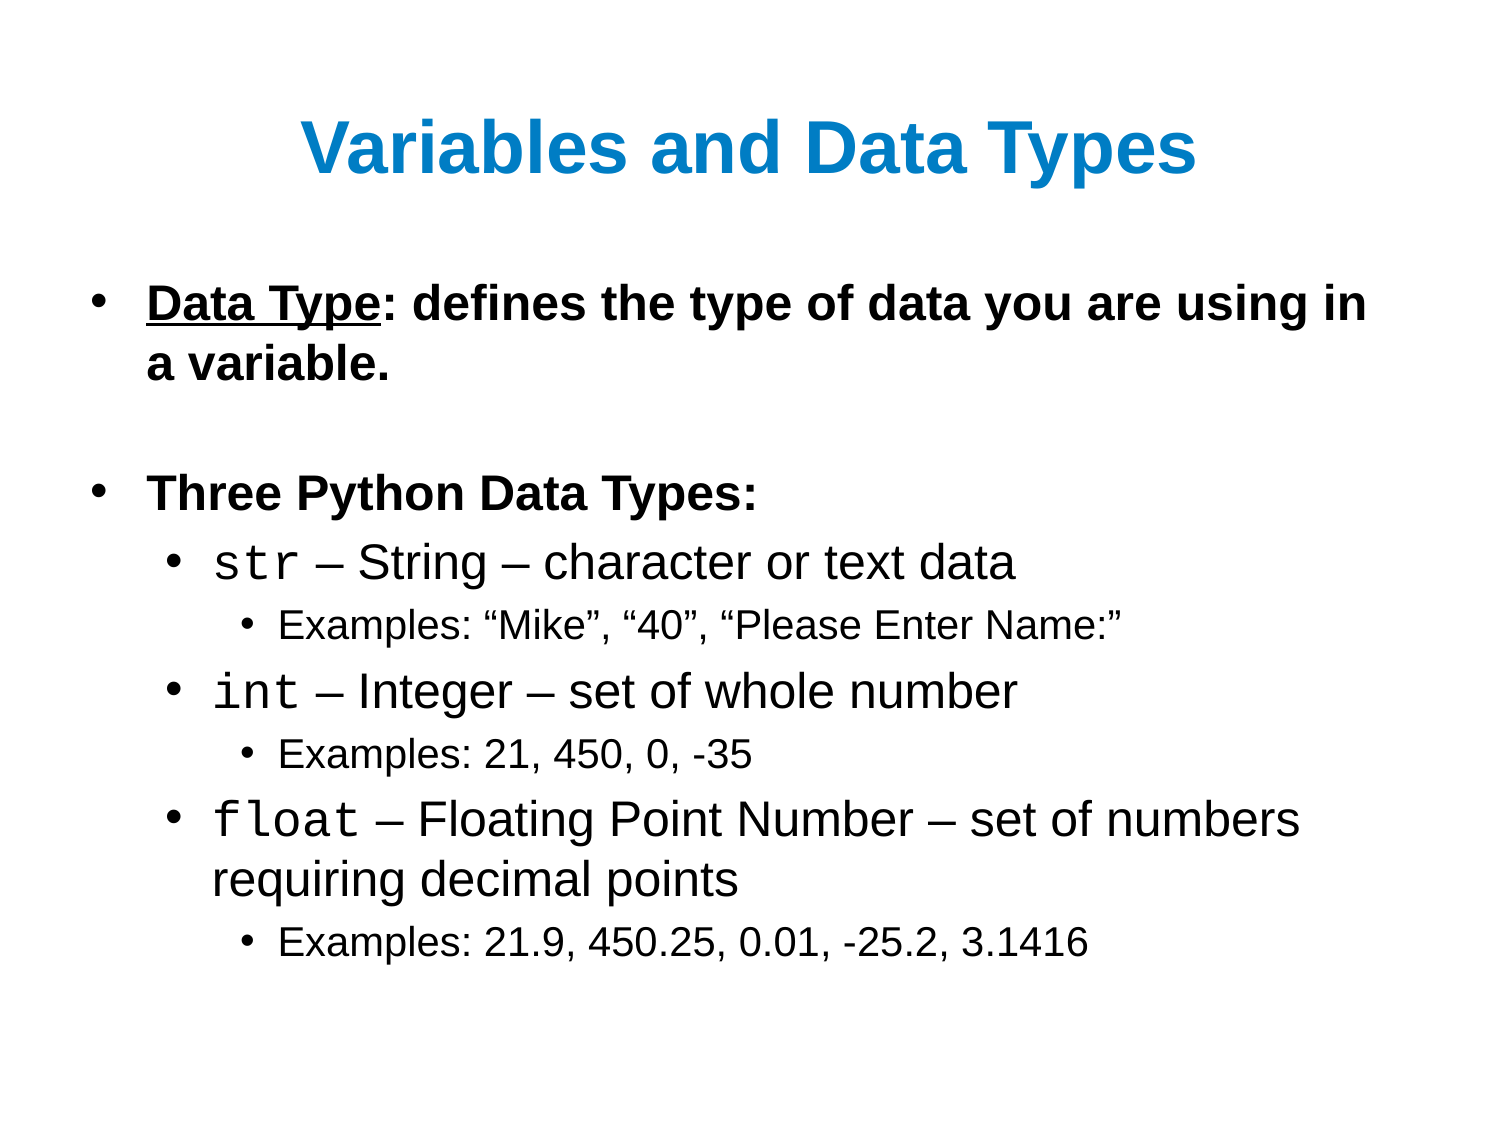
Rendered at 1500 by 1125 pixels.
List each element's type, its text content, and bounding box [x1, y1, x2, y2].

list Data Type: defines the type of data you are using in a variable. Three Python Data Types: str – String – character or text data Examples: “Mike”, “40”, “Please Enter Name:” int – Integer – set of whole number Examples: 21, 450, 0, -35 float – Floating Point Number – set of numbers requiring decimal points Examples: 21.9, 450.25, 0.01, -25.2, 3.1416 [75, 262, 1425, 1005]
title Variables and Data Types [75, 50, 1425, 238]
